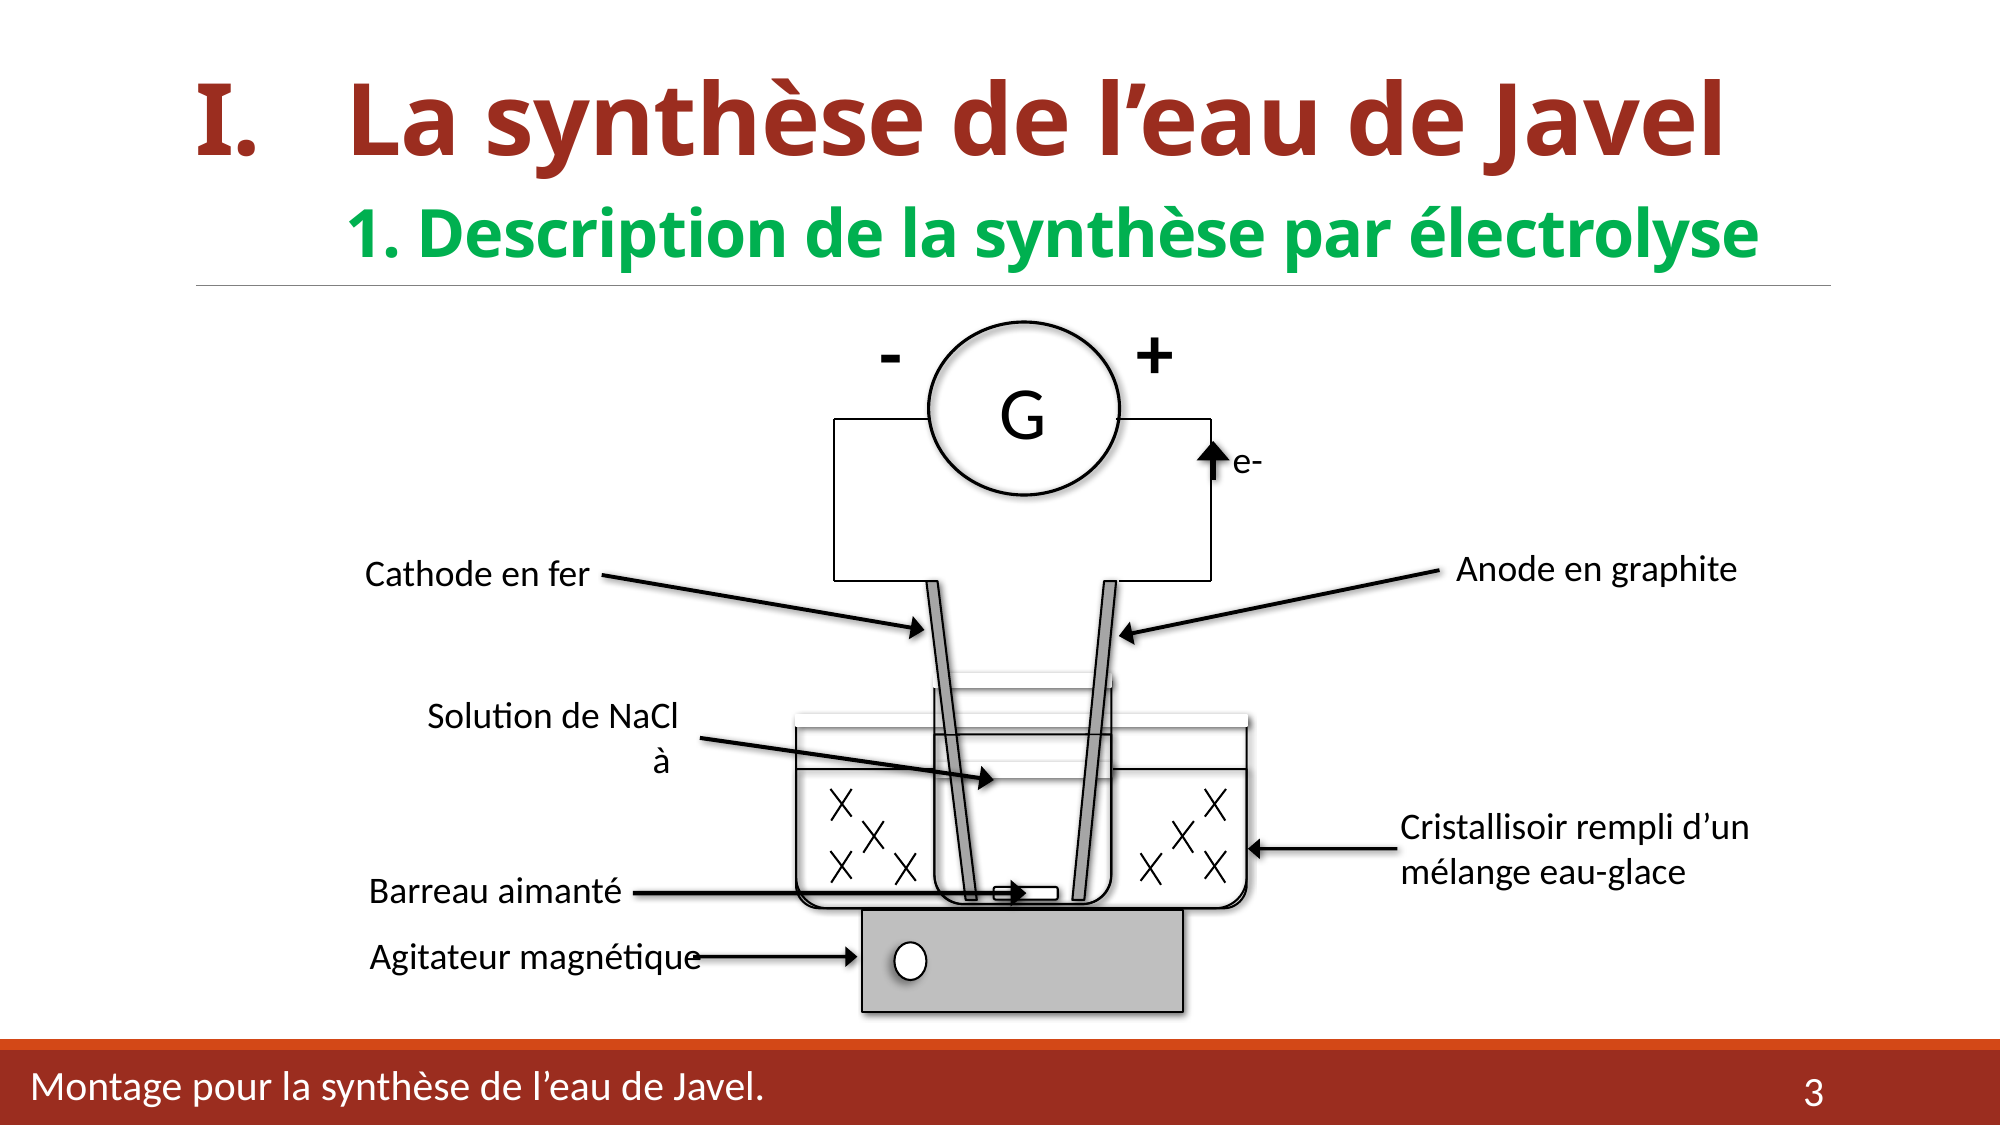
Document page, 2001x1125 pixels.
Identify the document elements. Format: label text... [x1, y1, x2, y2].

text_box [334, 296, 1769, 1013]
text_box Montage pour la synthèse de l’eau de Javel. [0, 1056, 2000, 1125]
title I. La synthèse de l’eau de Javel 1. Description de la synthèse par électrolyse [180, 47, 1830, 285]
